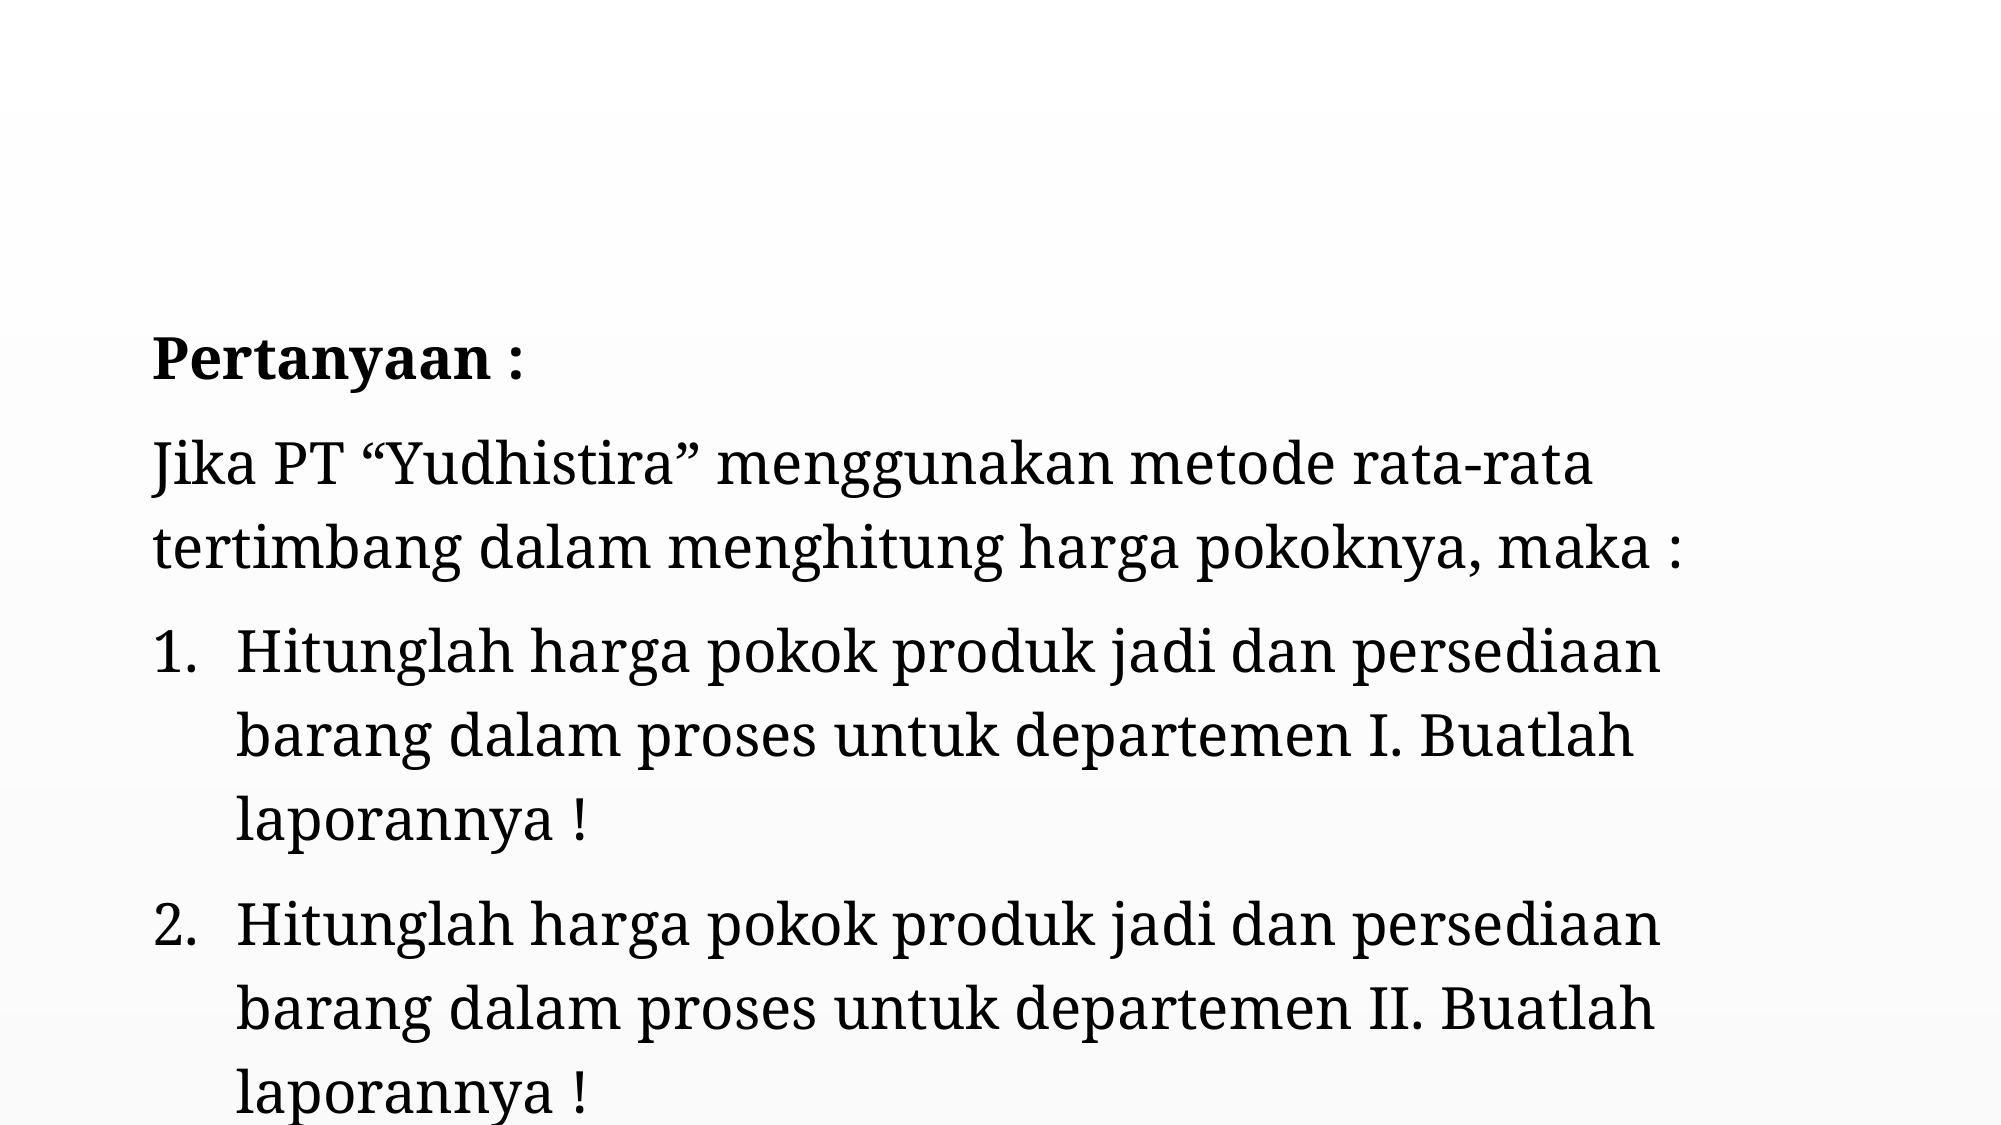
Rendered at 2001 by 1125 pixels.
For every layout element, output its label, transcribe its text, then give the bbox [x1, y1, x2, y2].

list Pertanyaan : Jika PT “Yudhistira” menggunakan metode rata-rata tertimbang dalam menghitung harga pokoknya, maka : Hitunglah harga pokok produk jadi dan persediaan barang dalam proses untuk departemen I. Buatlah laporannya ! Hitunglah harga pokok produk jadi dan persediaan barang dalam proses untuk departemen II. Buatlah laporannya ! [137, 299, 1863, 1014]
